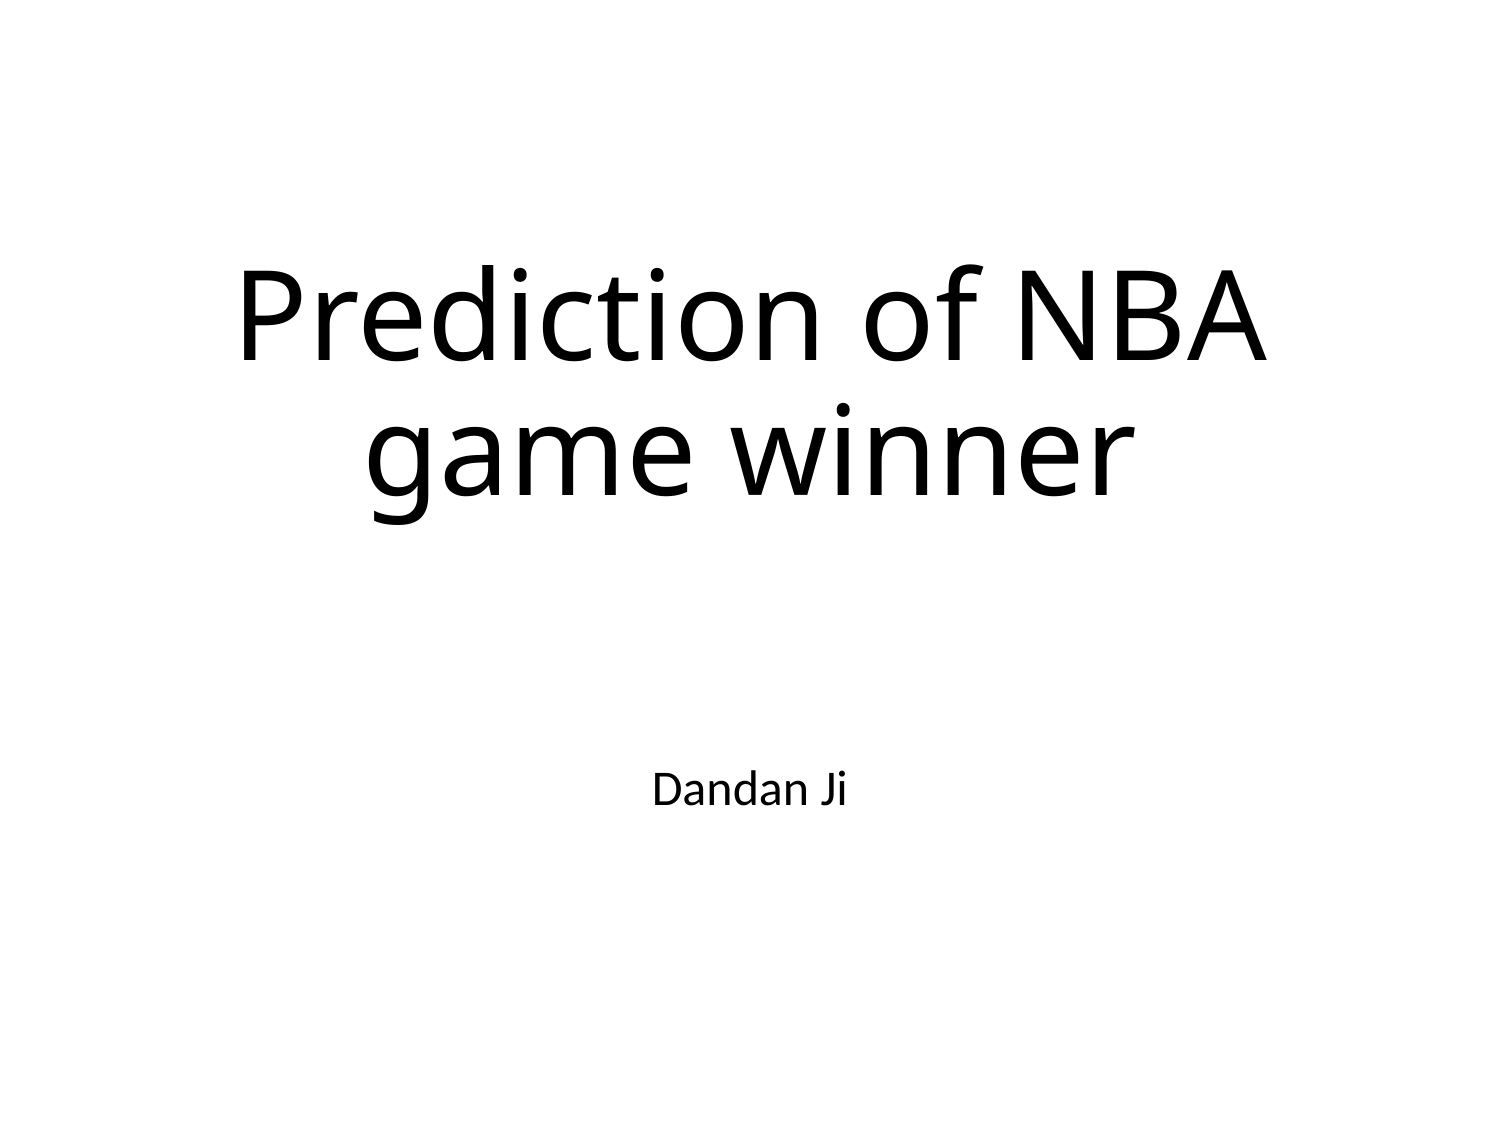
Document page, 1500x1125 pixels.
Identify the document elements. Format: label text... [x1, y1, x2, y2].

subtitle Dandan Ji [187, 754, 1313, 1027]
title Prediction of NBA game winner [169, 103, 1330, 530]
